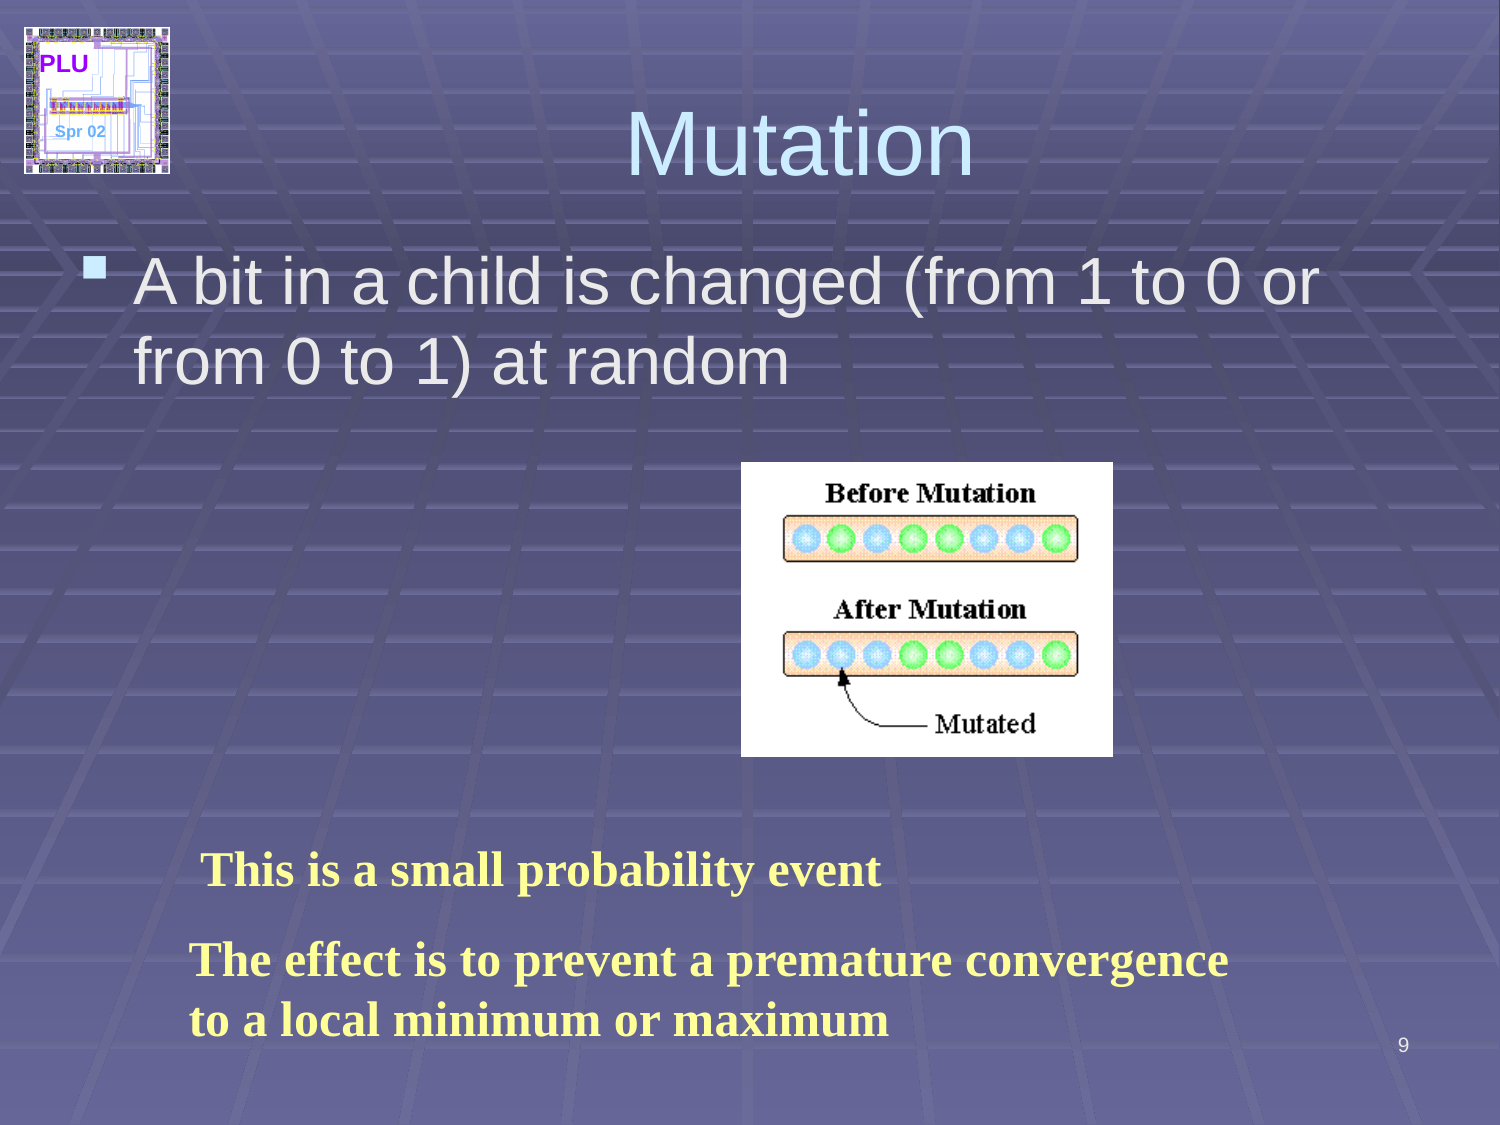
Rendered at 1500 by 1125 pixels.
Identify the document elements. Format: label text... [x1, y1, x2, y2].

slide_number 9 [1074, 1023, 1425, 1103]
text_box This is a small probability event [185, 828, 898, 904]
list A bit in a child is changed (from 1 to 0 or from 0 to 1) at random [61, 229, 1412, 968]
picture [741, 462, 1113, 757]
text_box The effect is to prevent a premature convergence to a local minimum or maximum [173, 919, 1257, 1054]
title Mutation [177, 44, 1425, 233]
picture [24, 27, 170, 174]
